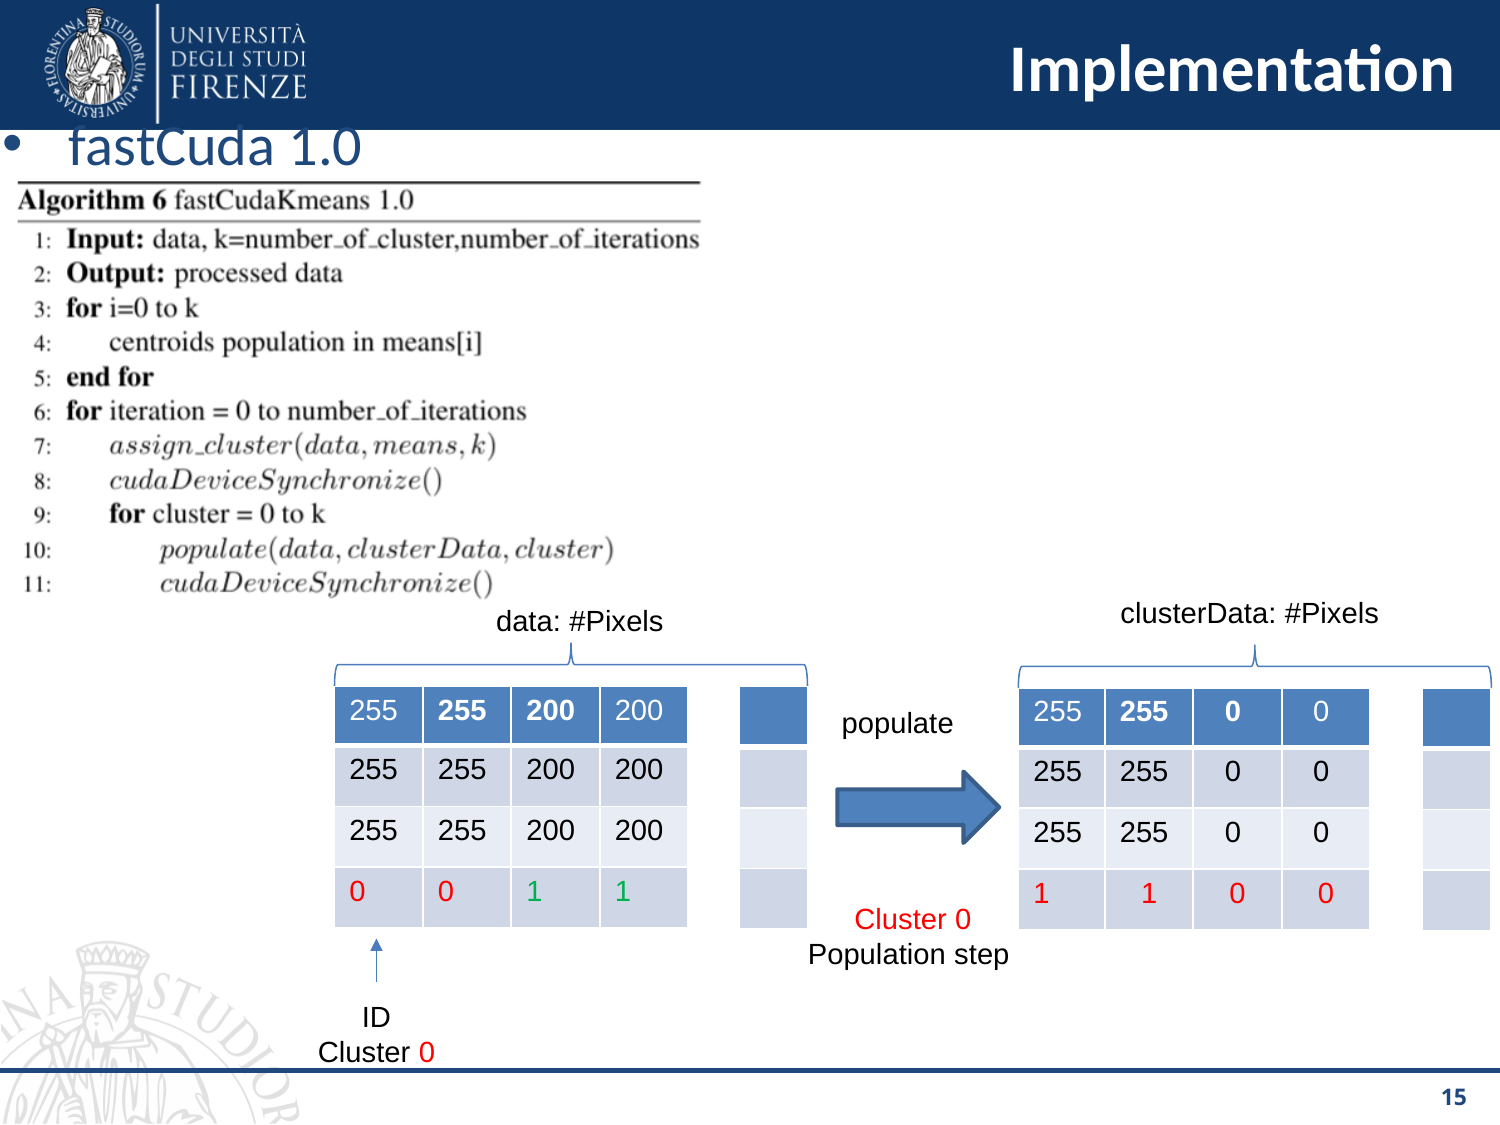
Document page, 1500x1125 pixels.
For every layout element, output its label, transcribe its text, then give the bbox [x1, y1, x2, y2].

table_cell 0 [1194, 809, 1281, 868]
table_cell [740, 750, 807, 807]
table_cell 0 [424, 868, 510, 927]
text_box ID Cluster 0 [294, 990, 459, 1097]
table_cell 200 [601, 748, 687, 806]
table_cell [740, 809, 807, 868]
table_cell 255 [1019, 809, 1104, 868]
table_cell 0 [335, 868, 422, 927]
table_cell 0 [1194, 870, 1281, 929]
table_cell [1423, 751, 1490, 809]
table_header 255 [335, 687, 422, 743]
table_header [740, 687, 807, 744]
table_header 200 [601, 687, 687, 743]
table_cell 0 [1283, 809, 1369, 868]
text_box [837, 771, 1000, 843]
picture [0, 0, 1500, 99]
table_header [1423, 689, 1490, 746]
table_cell 1 [1019, 870, 1104, 929]
text_box [1018, 645, 1492, 688]
table_cell [1423, 871, 1490, 930]
table_cell 255 [424, 807, 510, 866]
text_box Cluster 0 Population step [727, 892, 1098, 979]
slide_number ‹#› [1132, 1082, 1483, 1115]
footer [17, 1082, 964, 1115]
table_cell 0 [1283, 870, 1369, 929]
table_cell 255 [1019, 750, 1104, 807]
table_header 255 [1106, 689, 1192, 745]
table_cell 255 [335, 748, 422, 806]
title Implementation [324, 30, 1471, 99]
table_cell 255 [424, 748, 510, 806]
table_header 200 [512, 687, 599, 743]
table_header 0 [1194, 689, 1281, 745]
text_box populate [826, 696, 1025, 757]
table_header 255 [1019, 689, 1104, 745]
table_cell [740, 869, 807, 892]
picture [17, 180, 704, 605]
table_cell 1 [512, 868, 599, 927]
list fastCuda 1.0 [0, 99, 1500, 1125]
table_cell 200 [512, 748, 599, 806]
table_cell 0 [1194, 750, 1281, 807]
table_cell 255 [1106, 750, 1192, 807]
table_cell 200 [512, 807, 599, 866]
table_cell 1 [1106, 870, 1192, 929]
table_cell 255 [1106, 809, 1192, 868]
table_cell [1423, 810, 1490, 869]
text_box clusterData: #Pixels [1105, 587, 1405, 638]
table_cell 255 [335, 807, 422, 866]
table_header 255 [424, 687, 510, 743]
table_cell 1 [601, 868, 687, 927]
text_box data: #Pixels [481, 595, 728, 646]
text_box [334, 646, 808, 686]
table_cell 0 [1283, 750, 1369, 807]
table_cell 200 [601, 807, 687, 866]
table_header 0 [1283, 689, 1369, 745]
